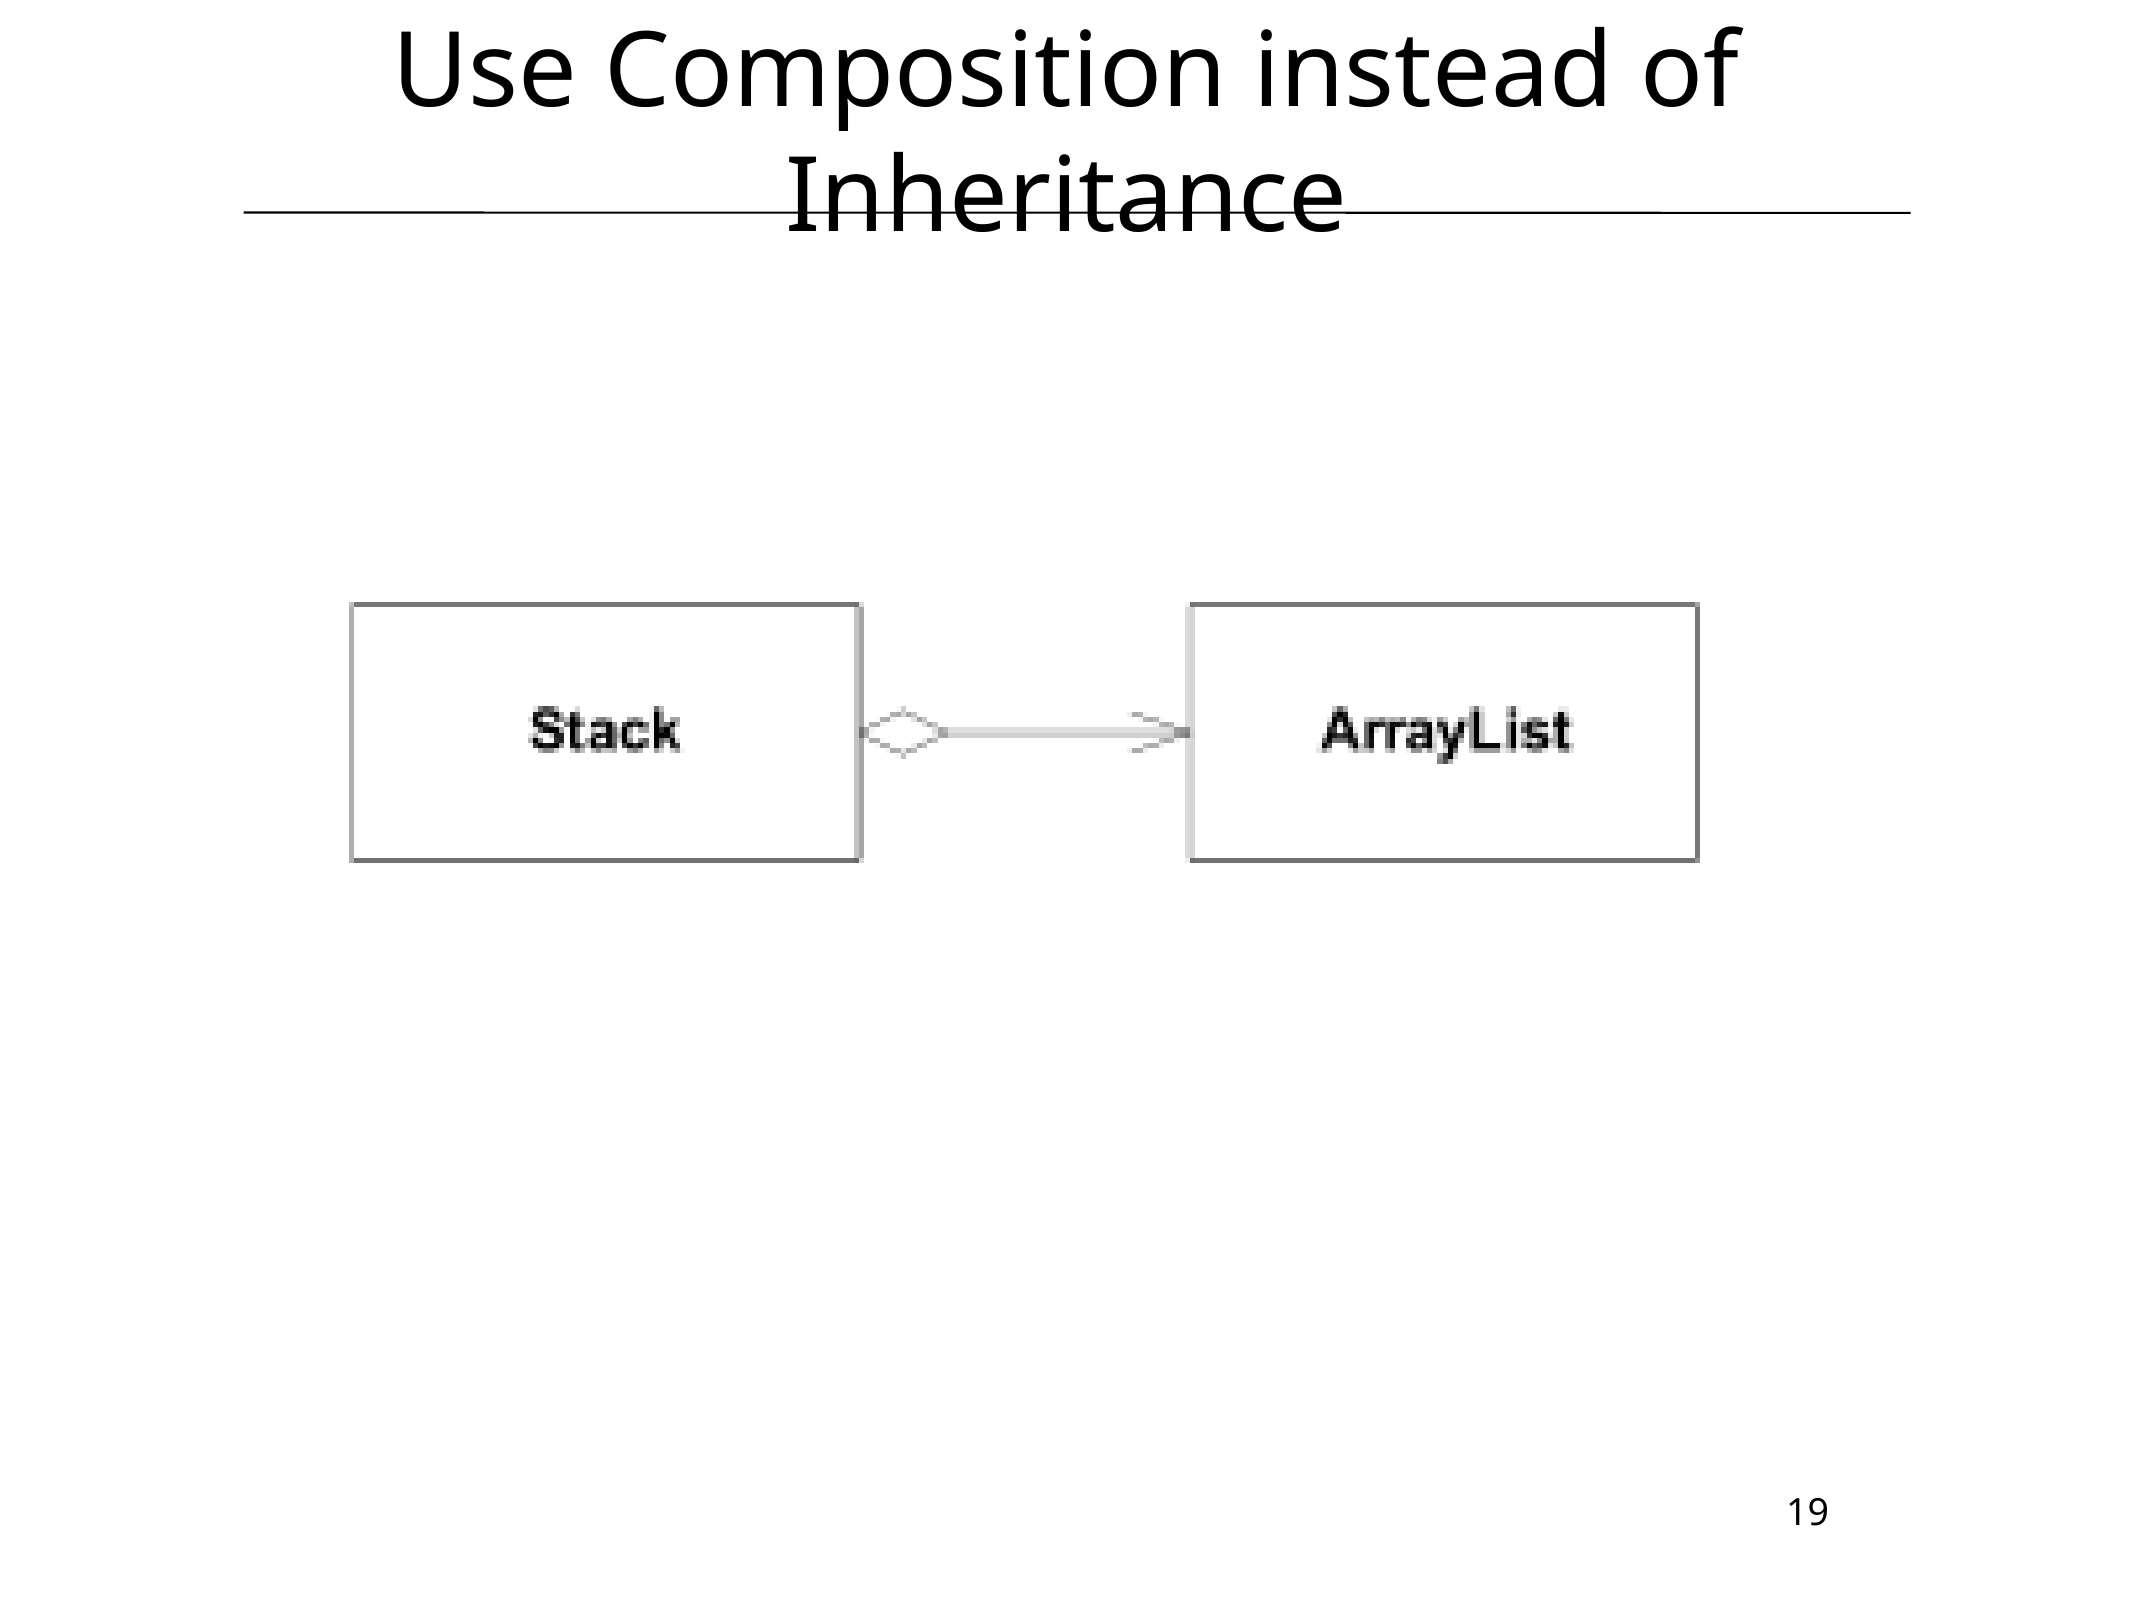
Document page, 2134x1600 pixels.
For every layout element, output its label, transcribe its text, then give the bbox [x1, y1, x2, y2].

title Use Composition instead of Inheritance [105, 0, 2028, 255]
picture [344, 597, 1706, 869]
slide_number 19 [1776, 1479, 1839, 1542]
